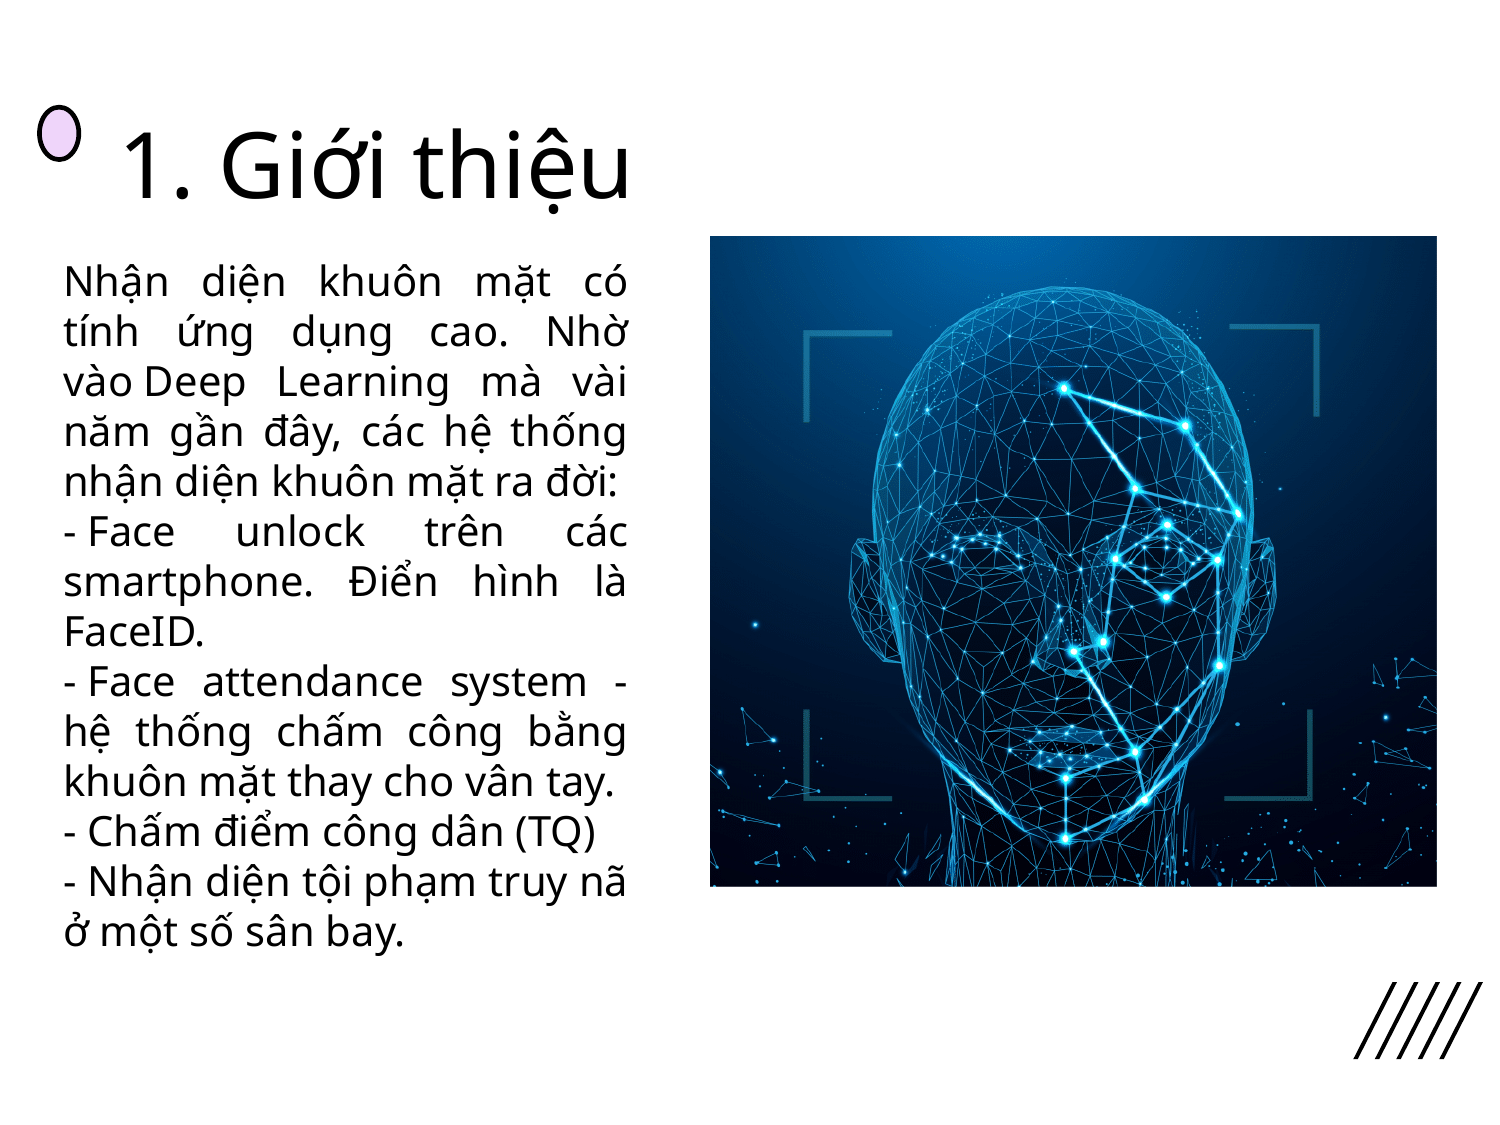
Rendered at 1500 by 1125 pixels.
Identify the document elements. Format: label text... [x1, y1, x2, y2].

text_box Nhận diện khuôn mặt có tính ứng dụng cao. Nhờ vào Deep Learning mà vài năm gần đây, các hệ thống nhận diện khuôn mặt ra đời: - Face unlock trên các smartphone. Điển hình là FaceID. - Face attendance system - hệ thống chấm công bằng khuôn mặt thay cho vân tay. - Chấm điểm công dân (TQ) - Nhận diện tội phạm truy nã ở một số sân bay. [48, 246, 644, 1013]
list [710, 236, 1437, 887]
title 1. Giới thiệu [103, 59, 1397, 278]
